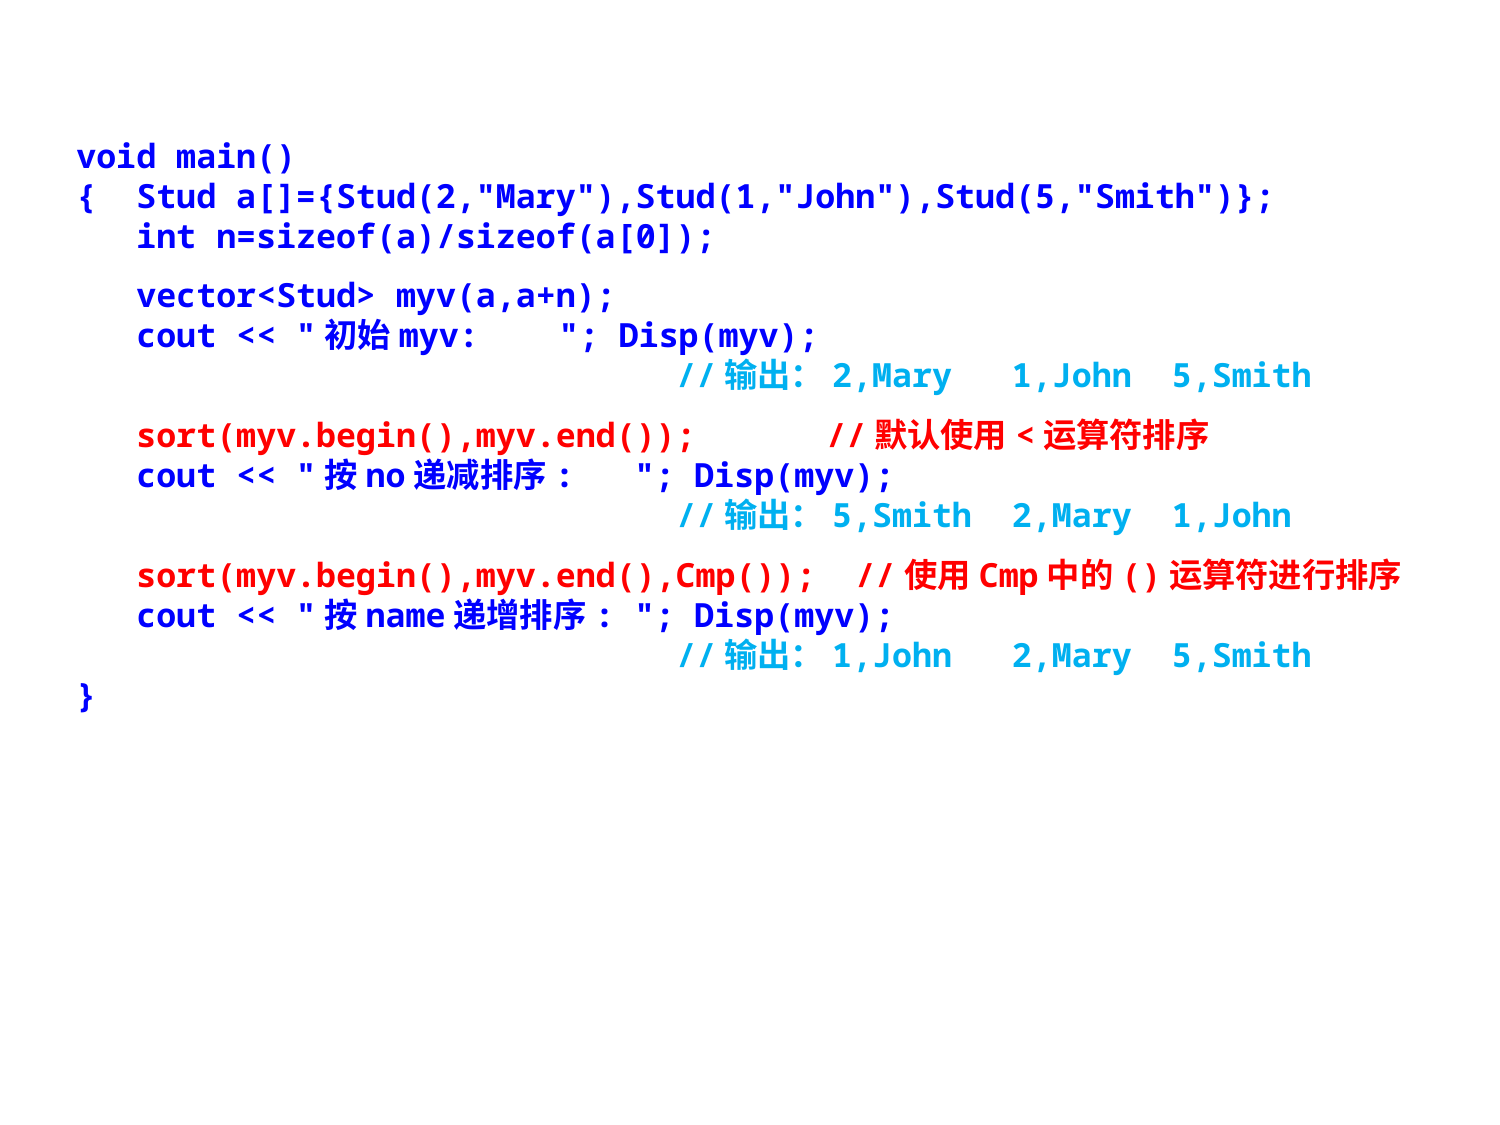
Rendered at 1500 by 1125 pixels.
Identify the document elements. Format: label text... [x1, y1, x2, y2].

text_box void main() { Stud a[]={Stud(2,"Mary"),Stud(1,"John"),Stud(5,"Smith")}; int n=sizeof(a)/sizeof(a[0]); vector<Stud> myv(a,a+n); cout << "初始myv: "; Disp(myv); //输出：2,Mary 1,John 5,Smith sort(myv.begin(),myv.end()); //默认使用<运算符排序 cout << "按no递减排序: "; Disp(myv); //输出：5,Smith 2,Mary 1,John sort(myv.begin(),myv.end(),Cmp()); //使用Cmp中的()运算符进行排序 cout << "按name递增排序: "; Disp(myv); //输出：1,John 2,Mary 5,Smith } [45, 103, 1467, 745]
